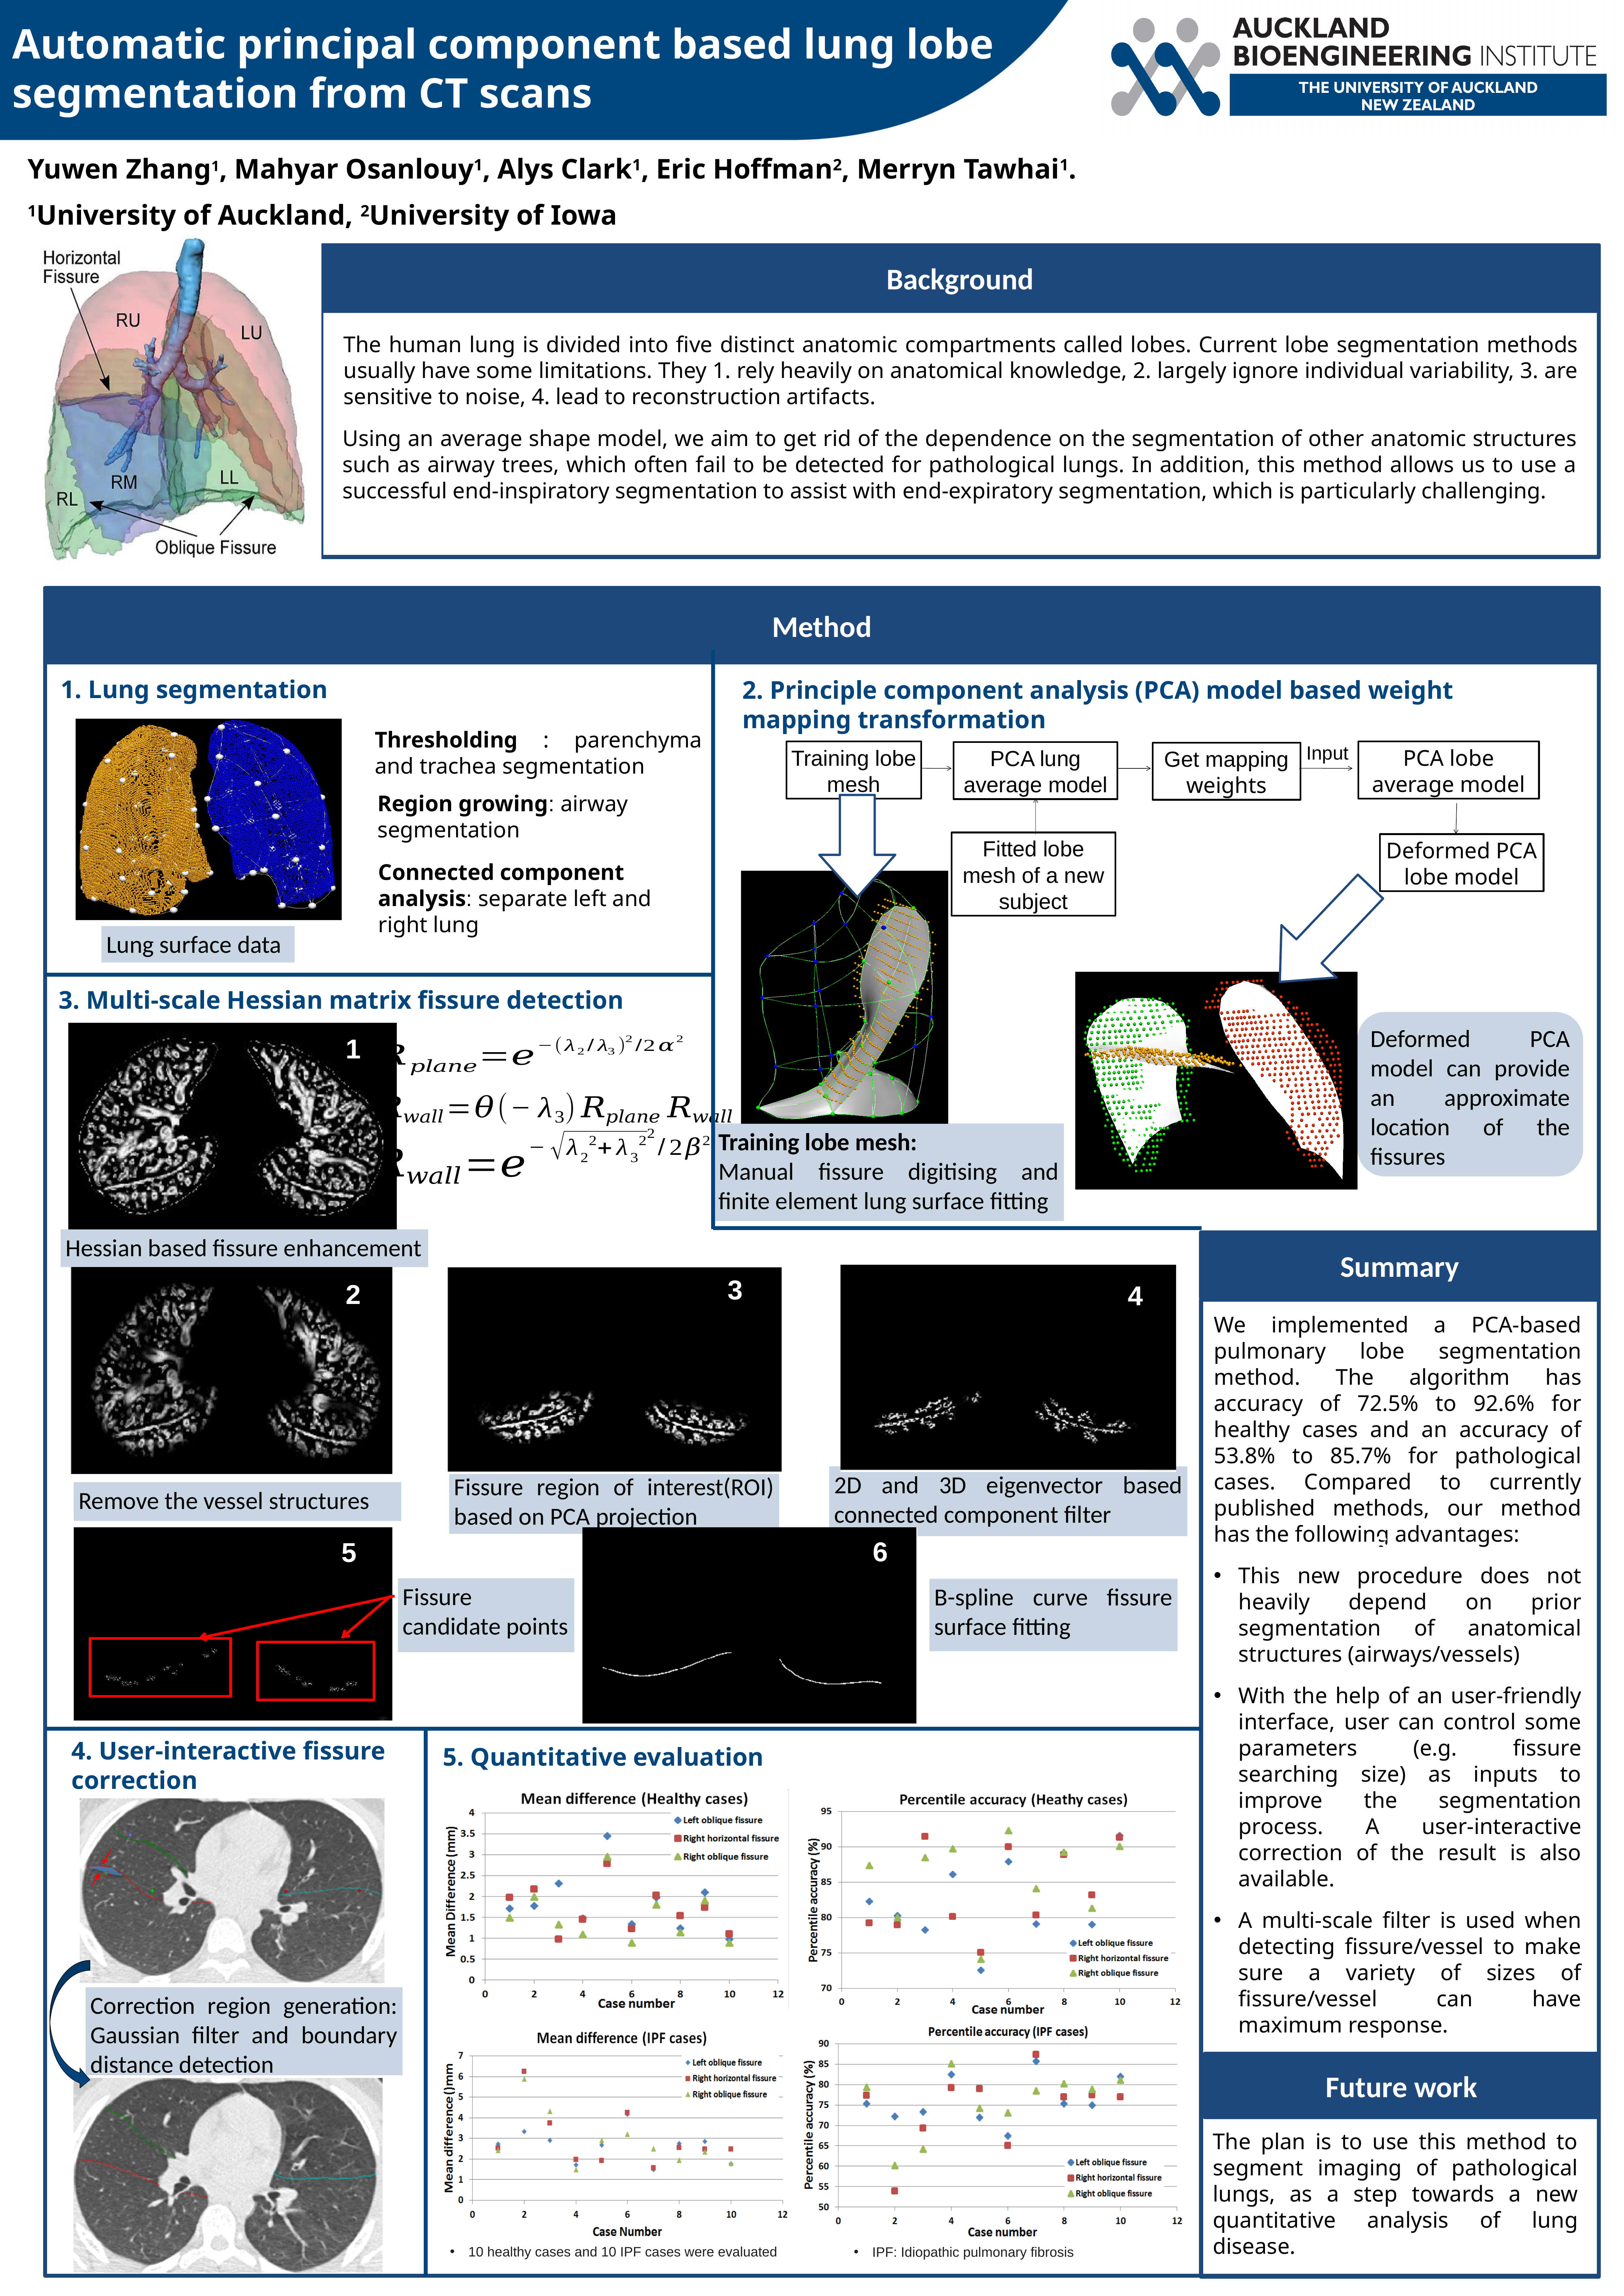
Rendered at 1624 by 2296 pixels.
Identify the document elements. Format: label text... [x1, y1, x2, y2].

picture [73, 2078, 383, 2273]
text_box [1456, 803, 1457, 834]
title Automatic principal component based lung lobe segmentation from CT scans [0, 0, 1052, 90]
picture [1094, 0, 1624, 136]
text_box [1201, 1232, 1599, 2277]
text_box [391, 1596, 395, 1639]
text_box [45, 978, 1199, 2276]
picture [1075, 971, 1358, 1190]
picture [582, 1527, 918, 1725]
picture [808, 1789, 1183, 2017]
picture [0, 0, 1079, 152]
picture [68, 1267, 393, 1474]
picture [446, 1789, 789, 2010]
text_box Yuwen Zhang1, Mahyar Osanlouy1, Alys Clark1, Eric Hoffman2, Merryn Tawhai1. 1University of Auckland, 2University of Iowa [23, 149, 1515, 233]
picture [741, 871, 949, 1124]
picture [68, 1022, 397, 1229]
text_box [341, 1596, 391, 1639]
picture [74, 1527, 393, 1721]
picture [799, 2025, 1183, 2238]
picture [76, 719, 342, 920]
picture [79, 1798, 385, 1983]
picture [447, 1267, 782, 1474]
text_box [45, 588, 1599, 1231]
picture [840, 1265, 1176, 1472]
picture [35, 235, 322, 570]
picture [439, 2028, 789, 2241]
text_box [323, 245, 1599, 557]
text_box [198, 1596, 340, 1639]
